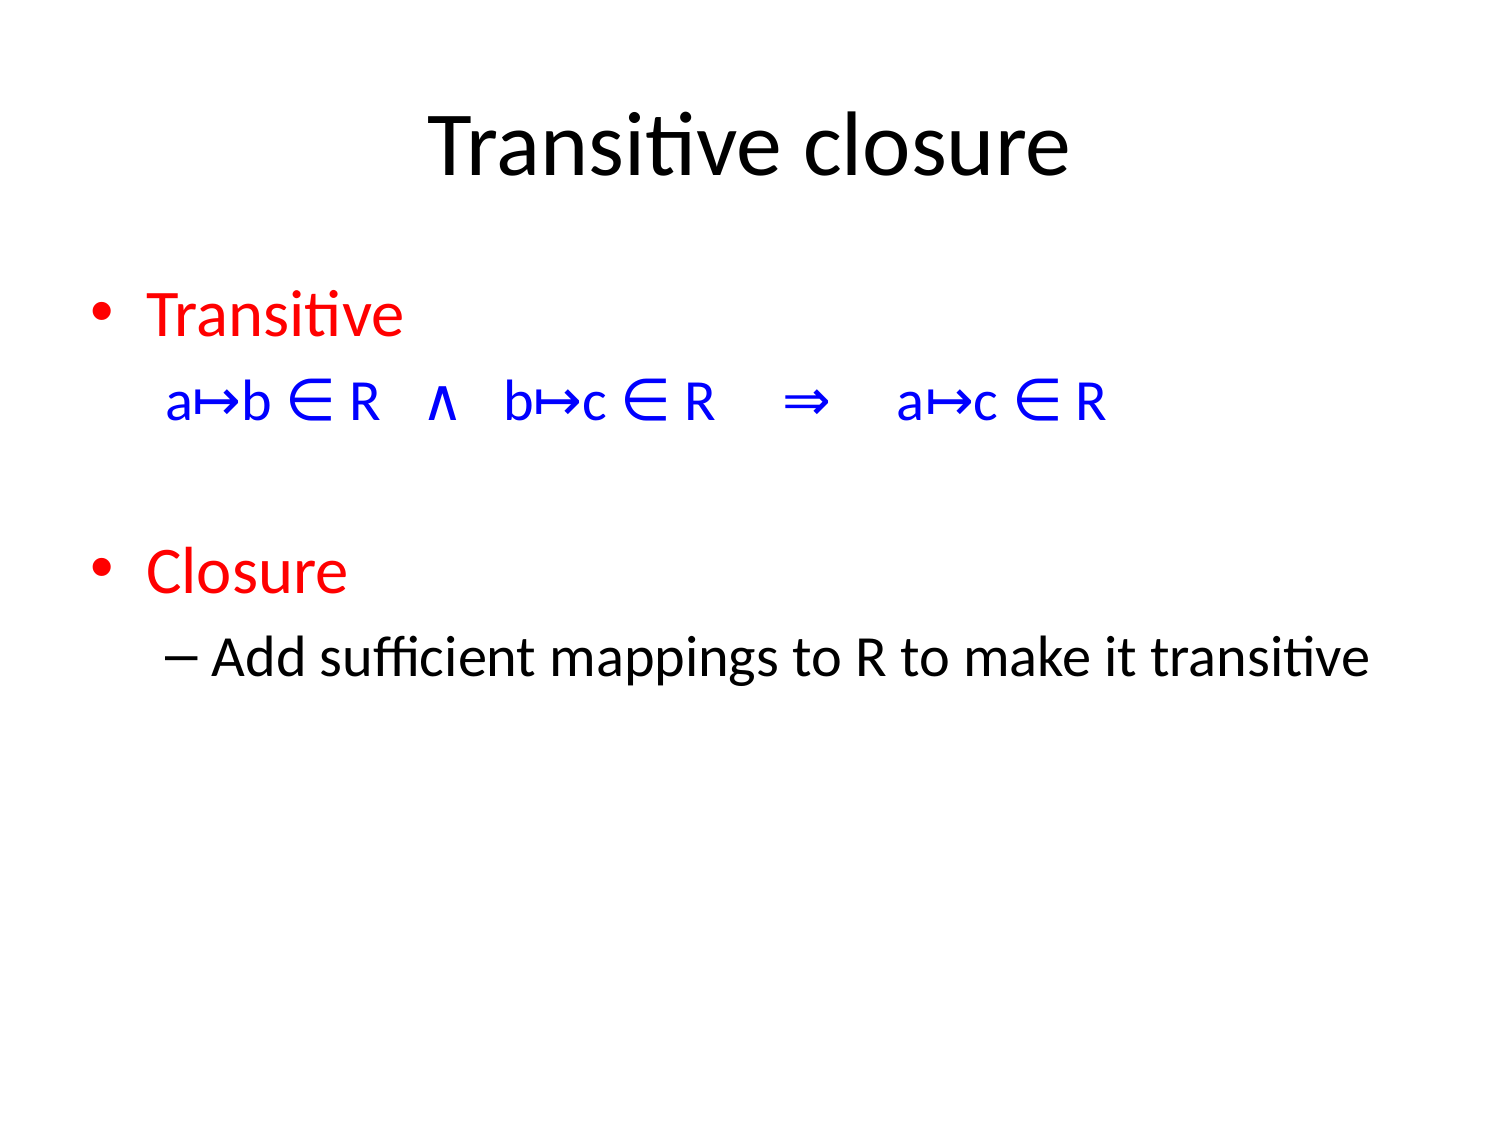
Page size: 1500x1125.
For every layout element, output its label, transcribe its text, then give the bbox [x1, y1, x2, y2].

list Transitive a↦b ∈ R ∧ b↦c ∈ R ⇒ a↦c ∈ R Closure Add sufficient mappings to R to make it transitive [75, 262, 1425, 1005]
title Transitive closure [75, 45, 1425, 233]
